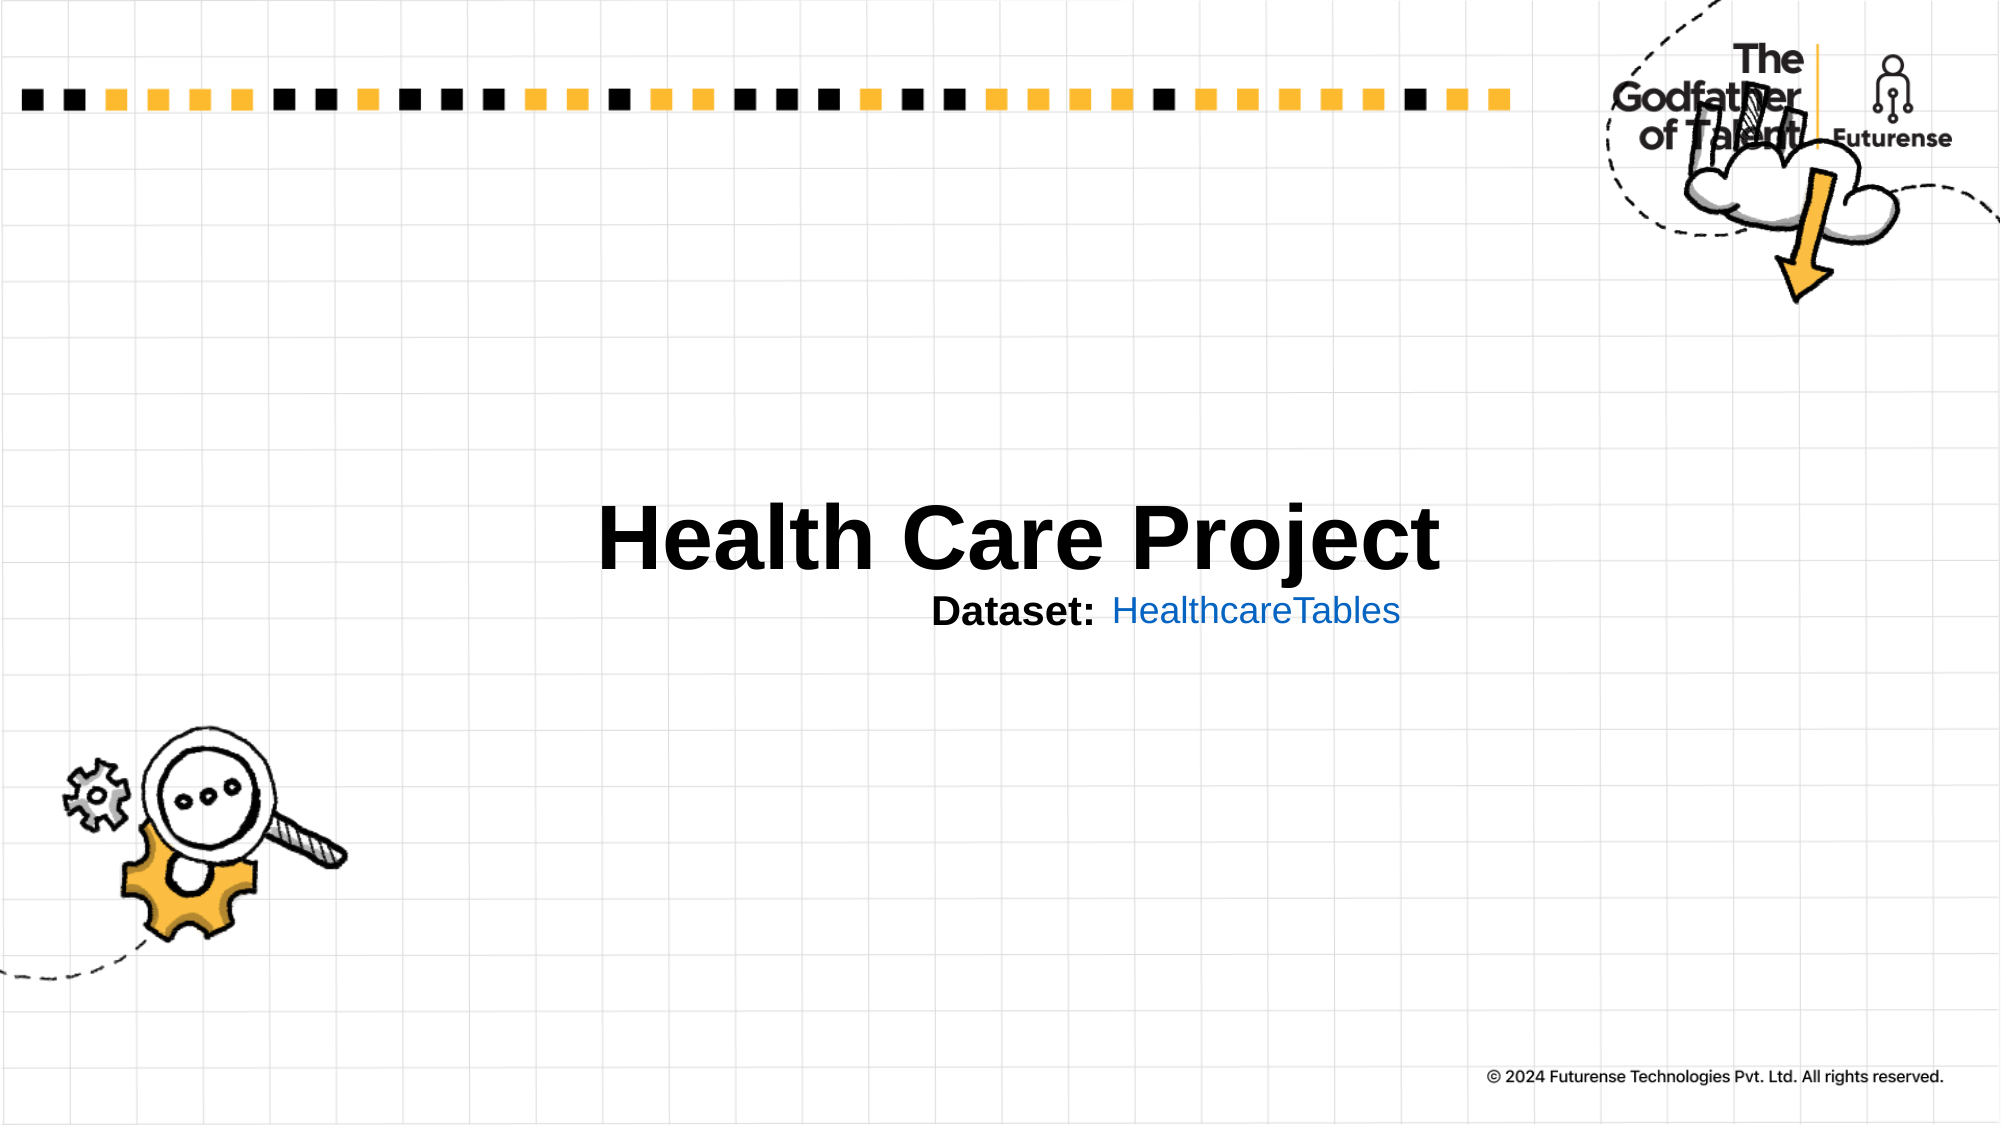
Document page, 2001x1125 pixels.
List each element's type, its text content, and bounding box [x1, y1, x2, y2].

picture [0, 0, 2001, 1125]
title Health Care Project Dataset: [116, 453, 1923, 672]
text_box HealthcareTables [1096, 578, 2000, 639]
